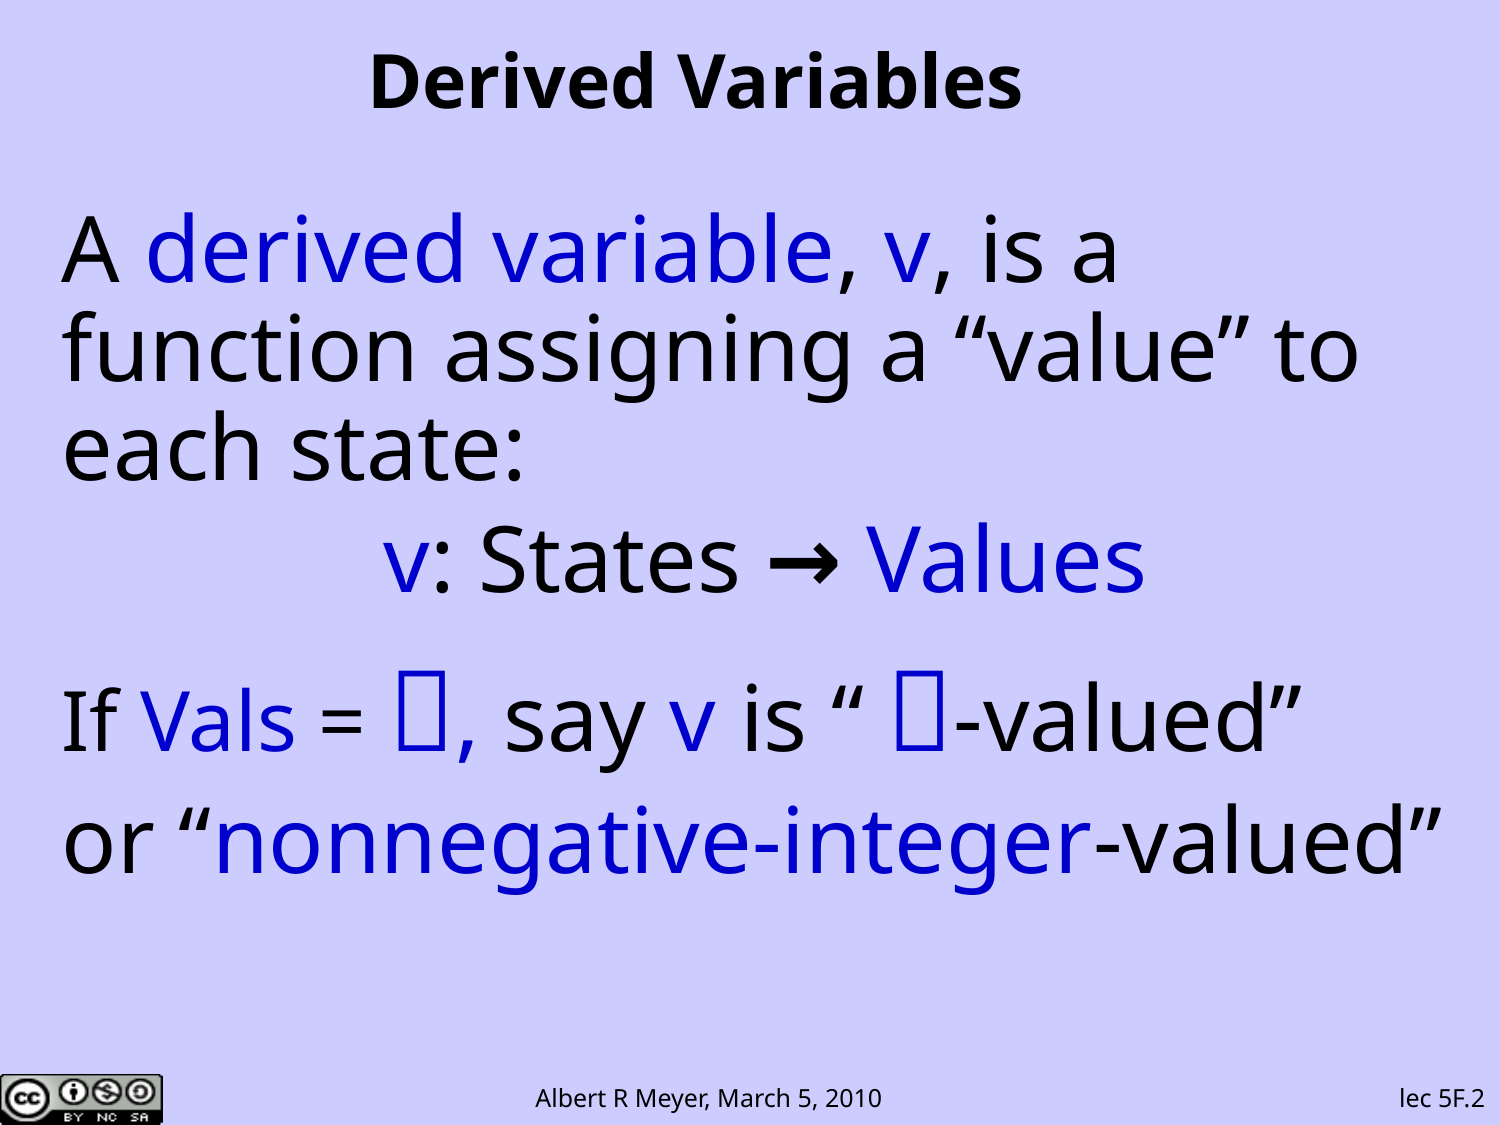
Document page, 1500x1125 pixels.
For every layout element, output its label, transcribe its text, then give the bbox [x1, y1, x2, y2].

title Derived Variables [352, 25, 1151, 188]
slide_number lec 5F.2 [1337, 1074, 1500, 1125]
picture [0, 1074, 163, 1125]
list A derived variable, v, is a function assigning a “value” to each state: v: States → Values If Vals = , say v is “ -valued” or “nonnegative-integer-valued” [46, 196, 1461, 930]
